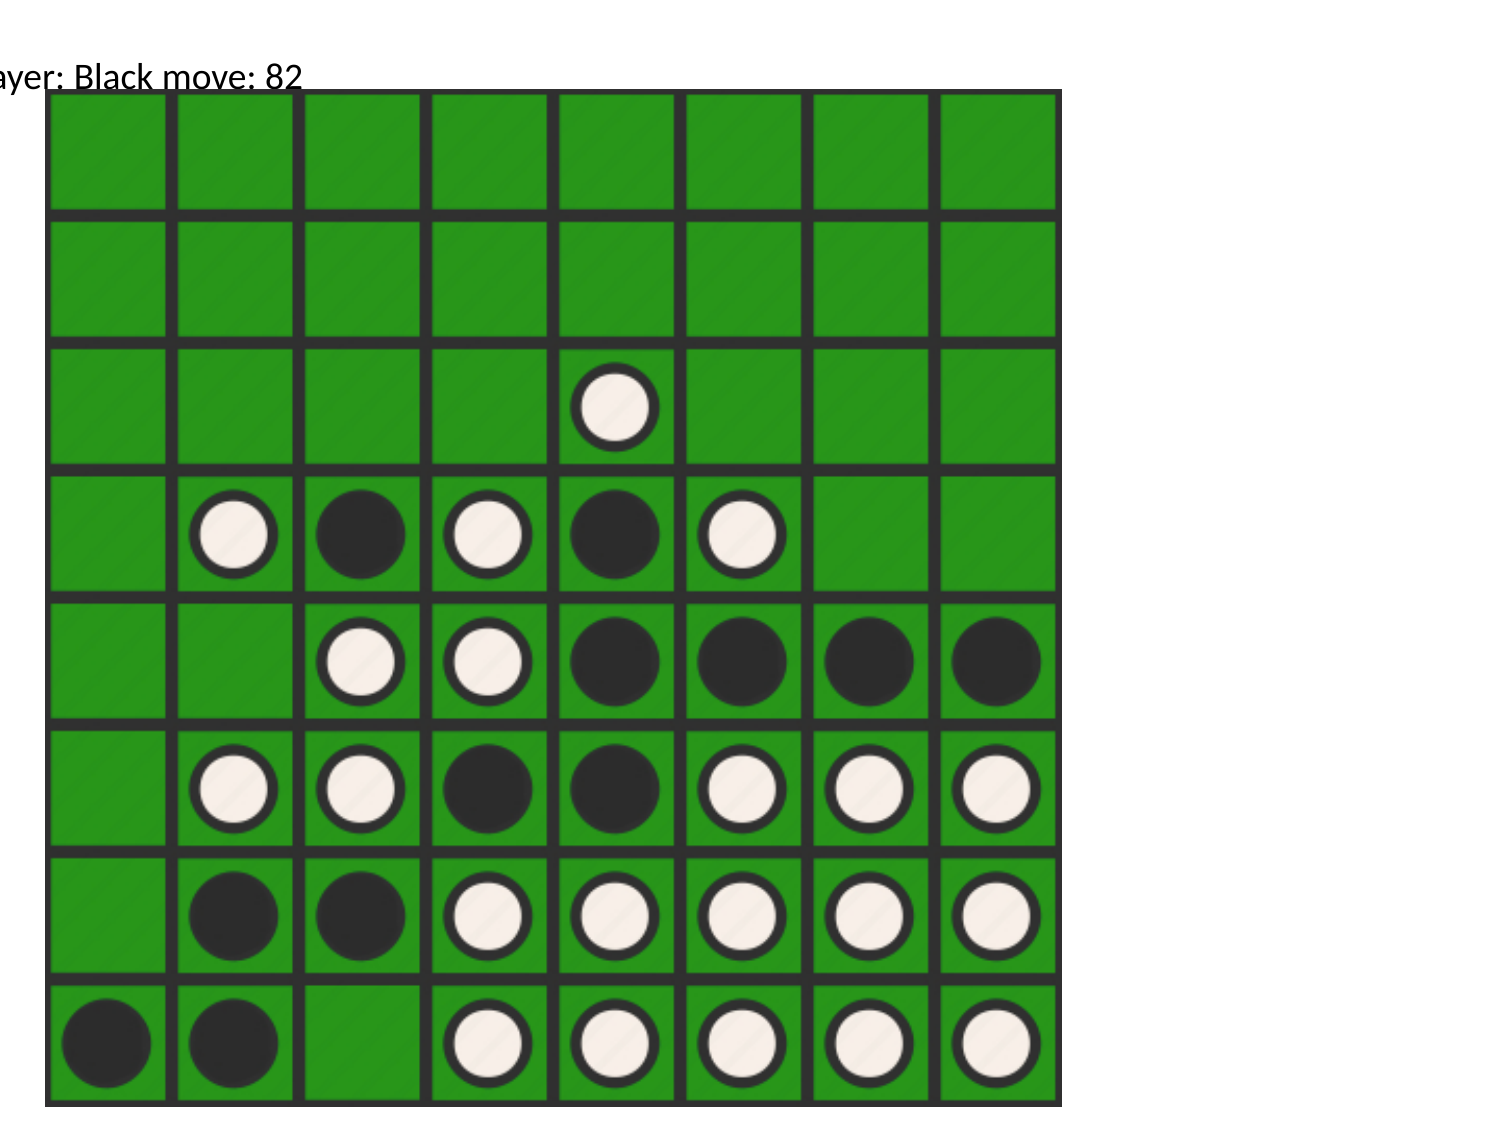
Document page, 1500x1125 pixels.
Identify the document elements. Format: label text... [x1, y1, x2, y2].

text_box turn: 29 player: Black move: 82 [0, 44, 319, 105]
picture [44, 89, 1062, 1107]
